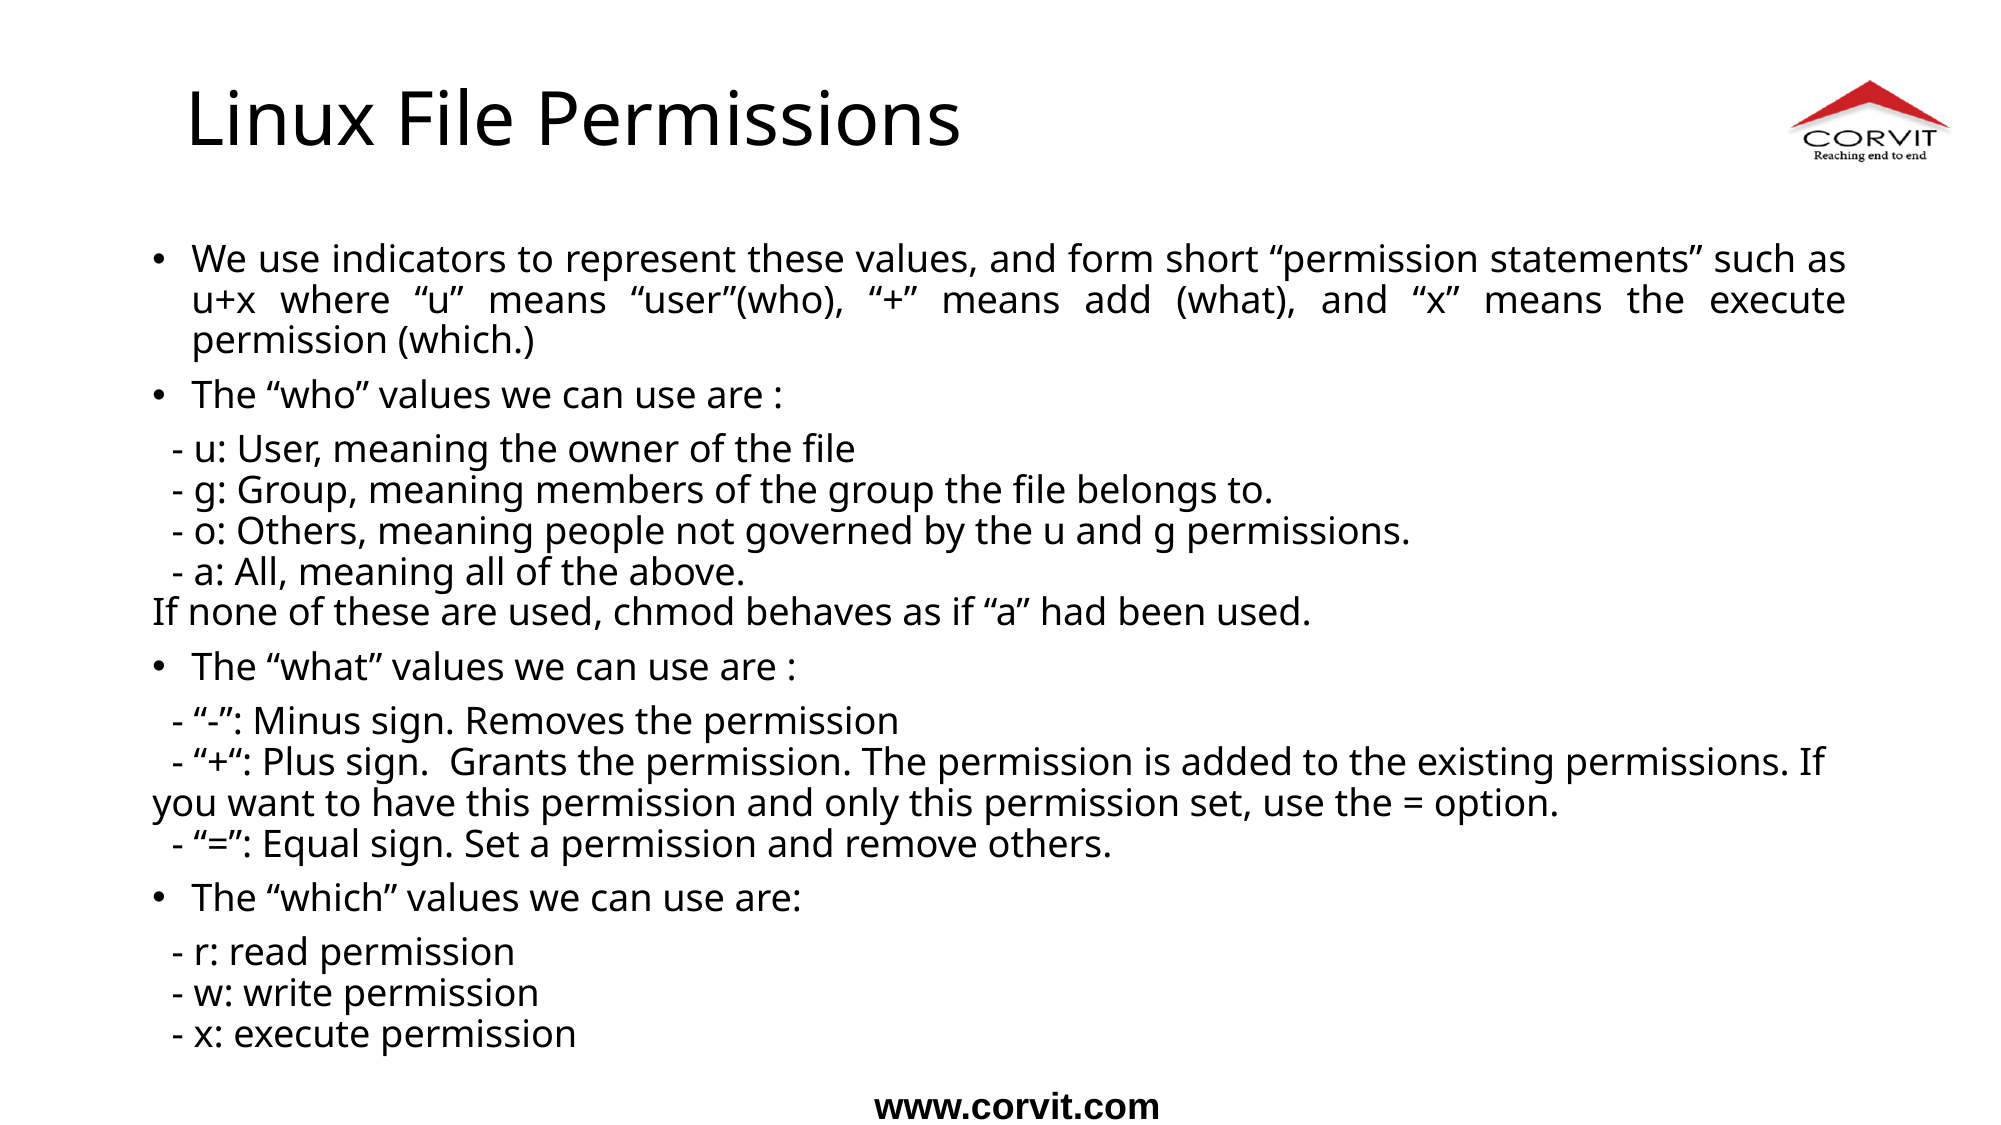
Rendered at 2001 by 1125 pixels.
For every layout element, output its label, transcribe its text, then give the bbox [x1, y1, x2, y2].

picture [1785, 77, 1953, 167]
text_box www.corvit.com [34, 1074, 2000, 1125]
list We use indicators to represent these values, and form short “permission statements” such as u+x where “u” means “user”(who), “+” means add (what), and “x” means the execute permission (which.) The “who” values we can use are : - u: User, meaning the owner of the file - g: Group, meaning members of the group the file belongs to. - o: Others, meaning people not governed by the u and g permissions. - a: All, meaning all of the above. If none of these are used, chmod behaves as if “a” had been used. The “what” values we can use are : - “-”: Minus sign. Removes the permission - “+“: Plus sign. Grants the permission. The permission is added to the existing permissions. If you want to have this permission and only this permission set, use the = option. - “=”: Equal sign. Set a permission and remove others. The “which” values we can use are: - r: read permission - w: write permission - x: execute permission [137, 232, 1863, 1074]
title Linux File Permissions [171, 42, 1896, 200]
